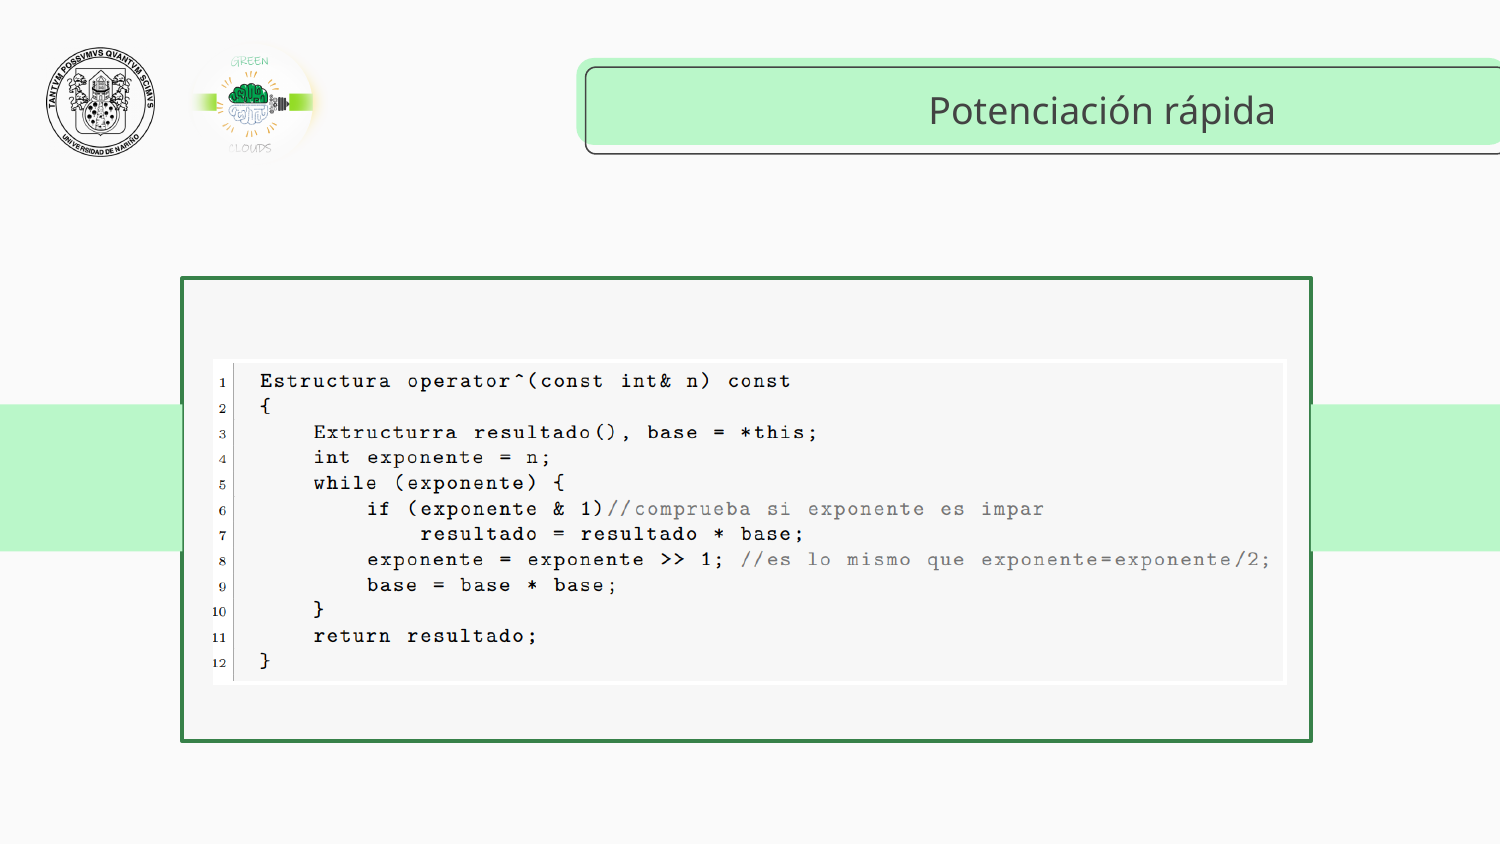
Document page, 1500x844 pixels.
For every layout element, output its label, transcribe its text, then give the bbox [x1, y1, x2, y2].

text_box [0, 402, 184, 553]
picture [46, 47, 155, 157]
text_box [1309, 402, 1500, 553]
text_box [180, 276, 1313, 743]
title Potenciación rápida [845, 69, 1370, 149]
picture [182, 35, 334, 169]
picture [213, 359, 1287, 685]
